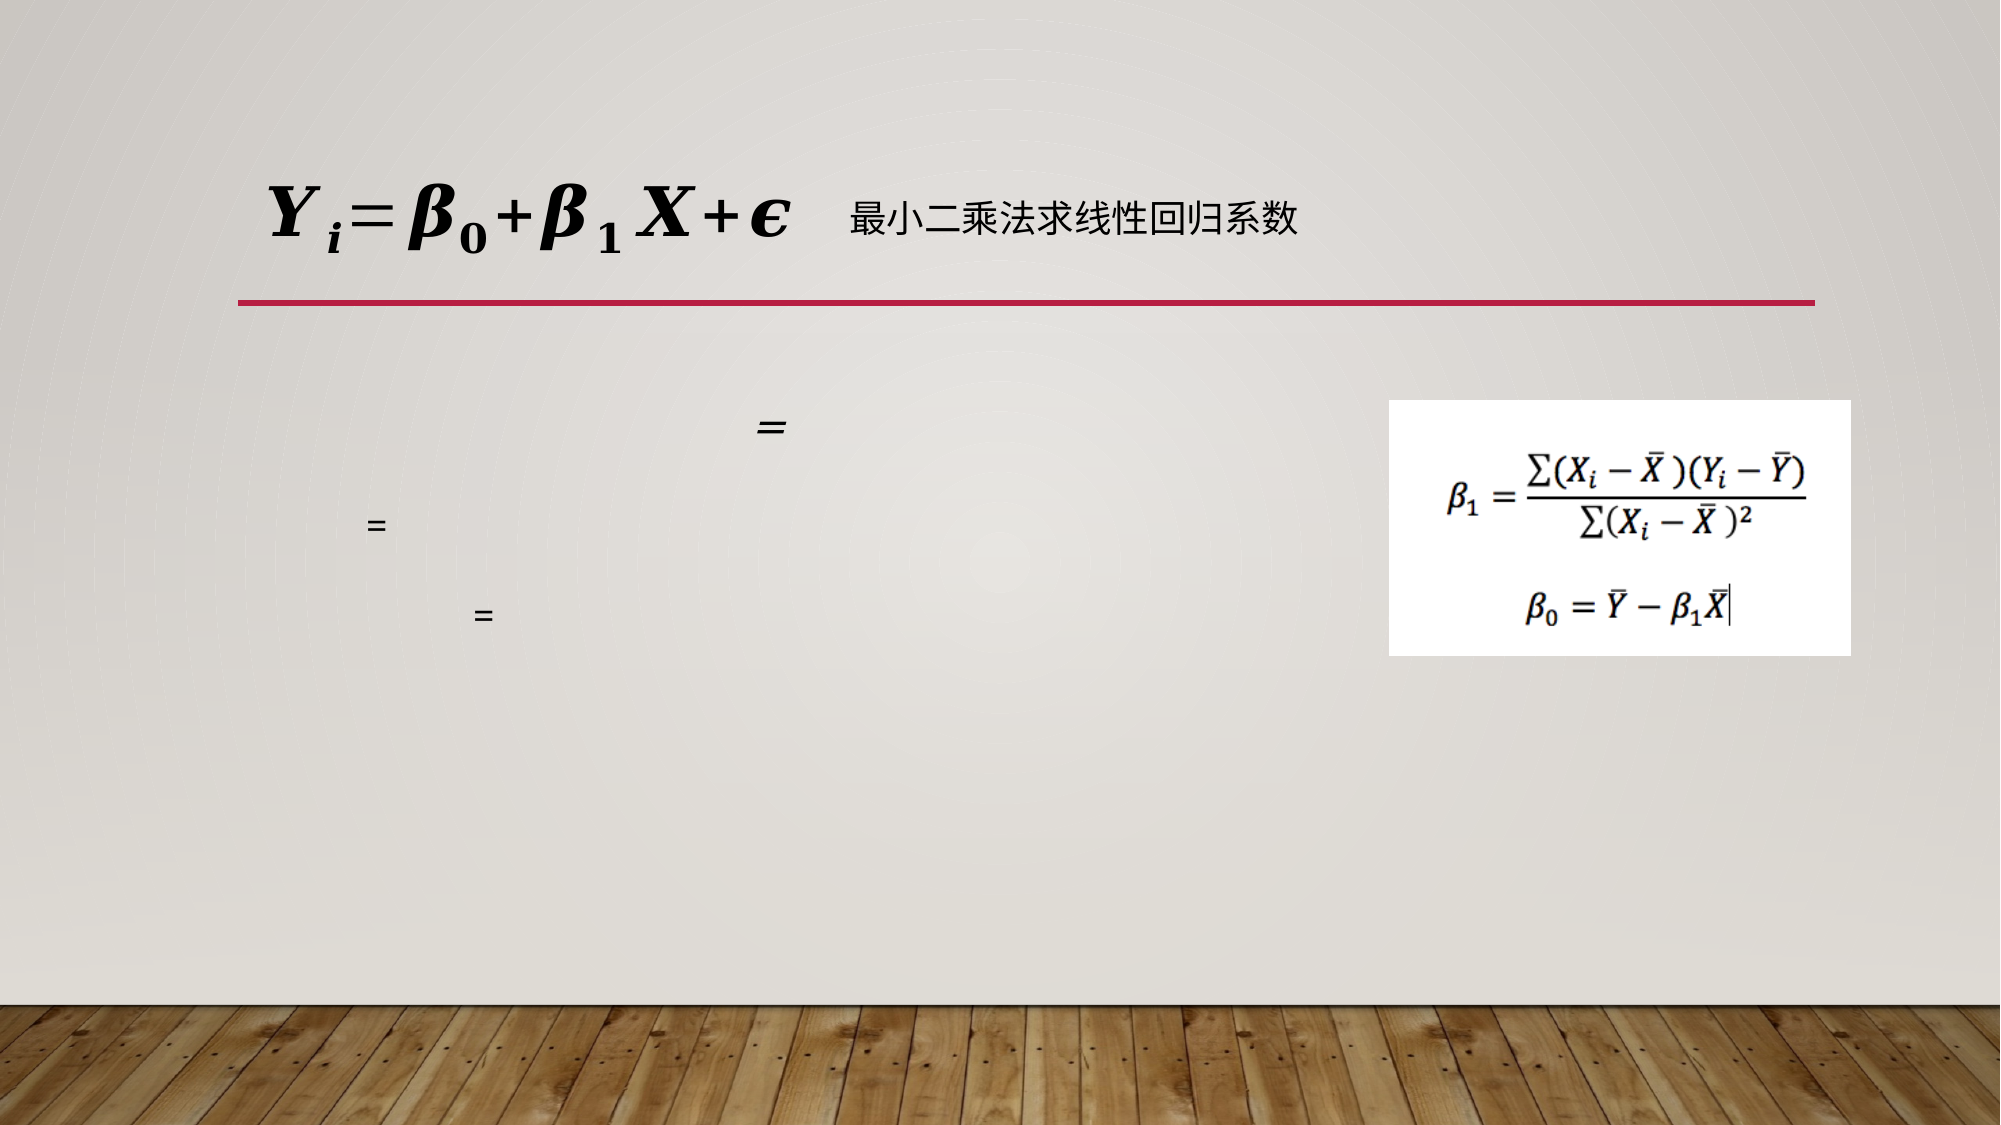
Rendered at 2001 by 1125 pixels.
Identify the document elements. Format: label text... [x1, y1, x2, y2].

picture [1389, 400, 1851, 656]
text_box 最小二乘法求线性回归系数 [834, 187, 1375, 248]
picture [0, 1005, 2000, 1125]
title [238, 131, 1814, 305]
